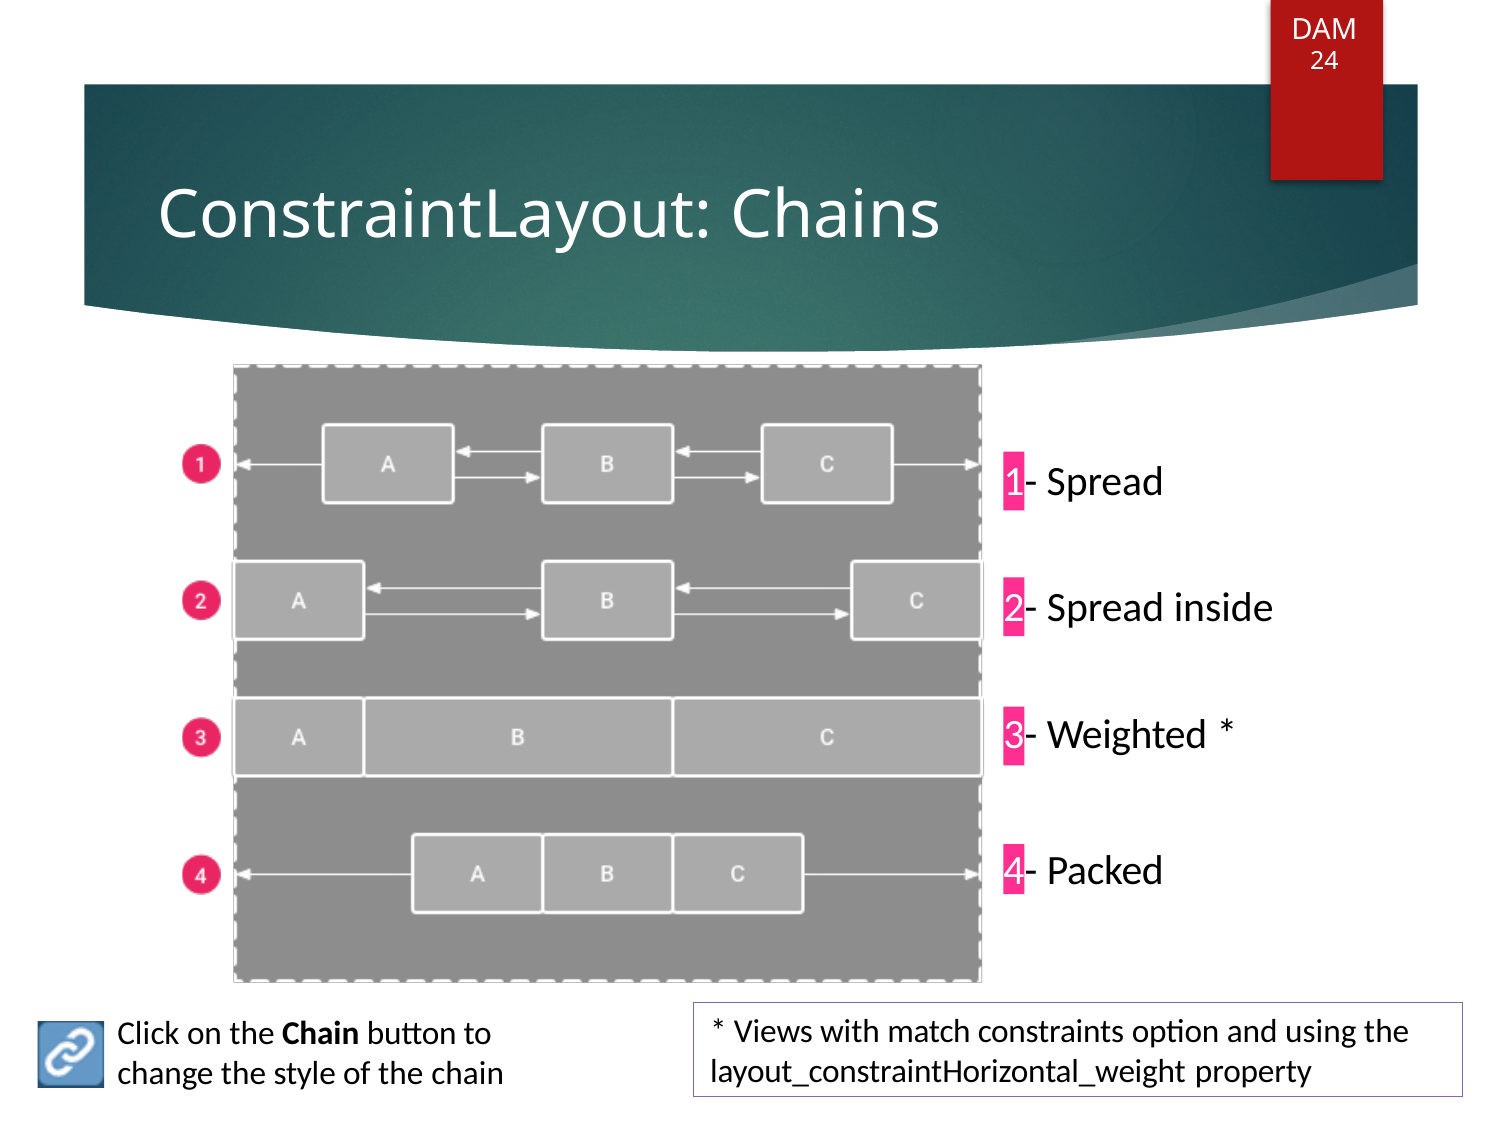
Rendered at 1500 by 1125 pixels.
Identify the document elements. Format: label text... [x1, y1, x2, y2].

text_box - Spread - Spread inside - Weighted * - Packed [1003, 451, 1324, 894]
text_box [37, 1021, 102, 1088]
text_box * Views with match constraints option and using the layout_constraintHorizontal_weight property [693, 1002, 1463, 1097]
title ConstraintLayout: Chains [142, 152, 1183, 269]
text_box Click on the Chain button to change the style of the chain [102, 1004, 560, 1099]
slide_number DAM 24 [1259, 1, 1390, 87]
text_box [182, 360, 987, 986]
